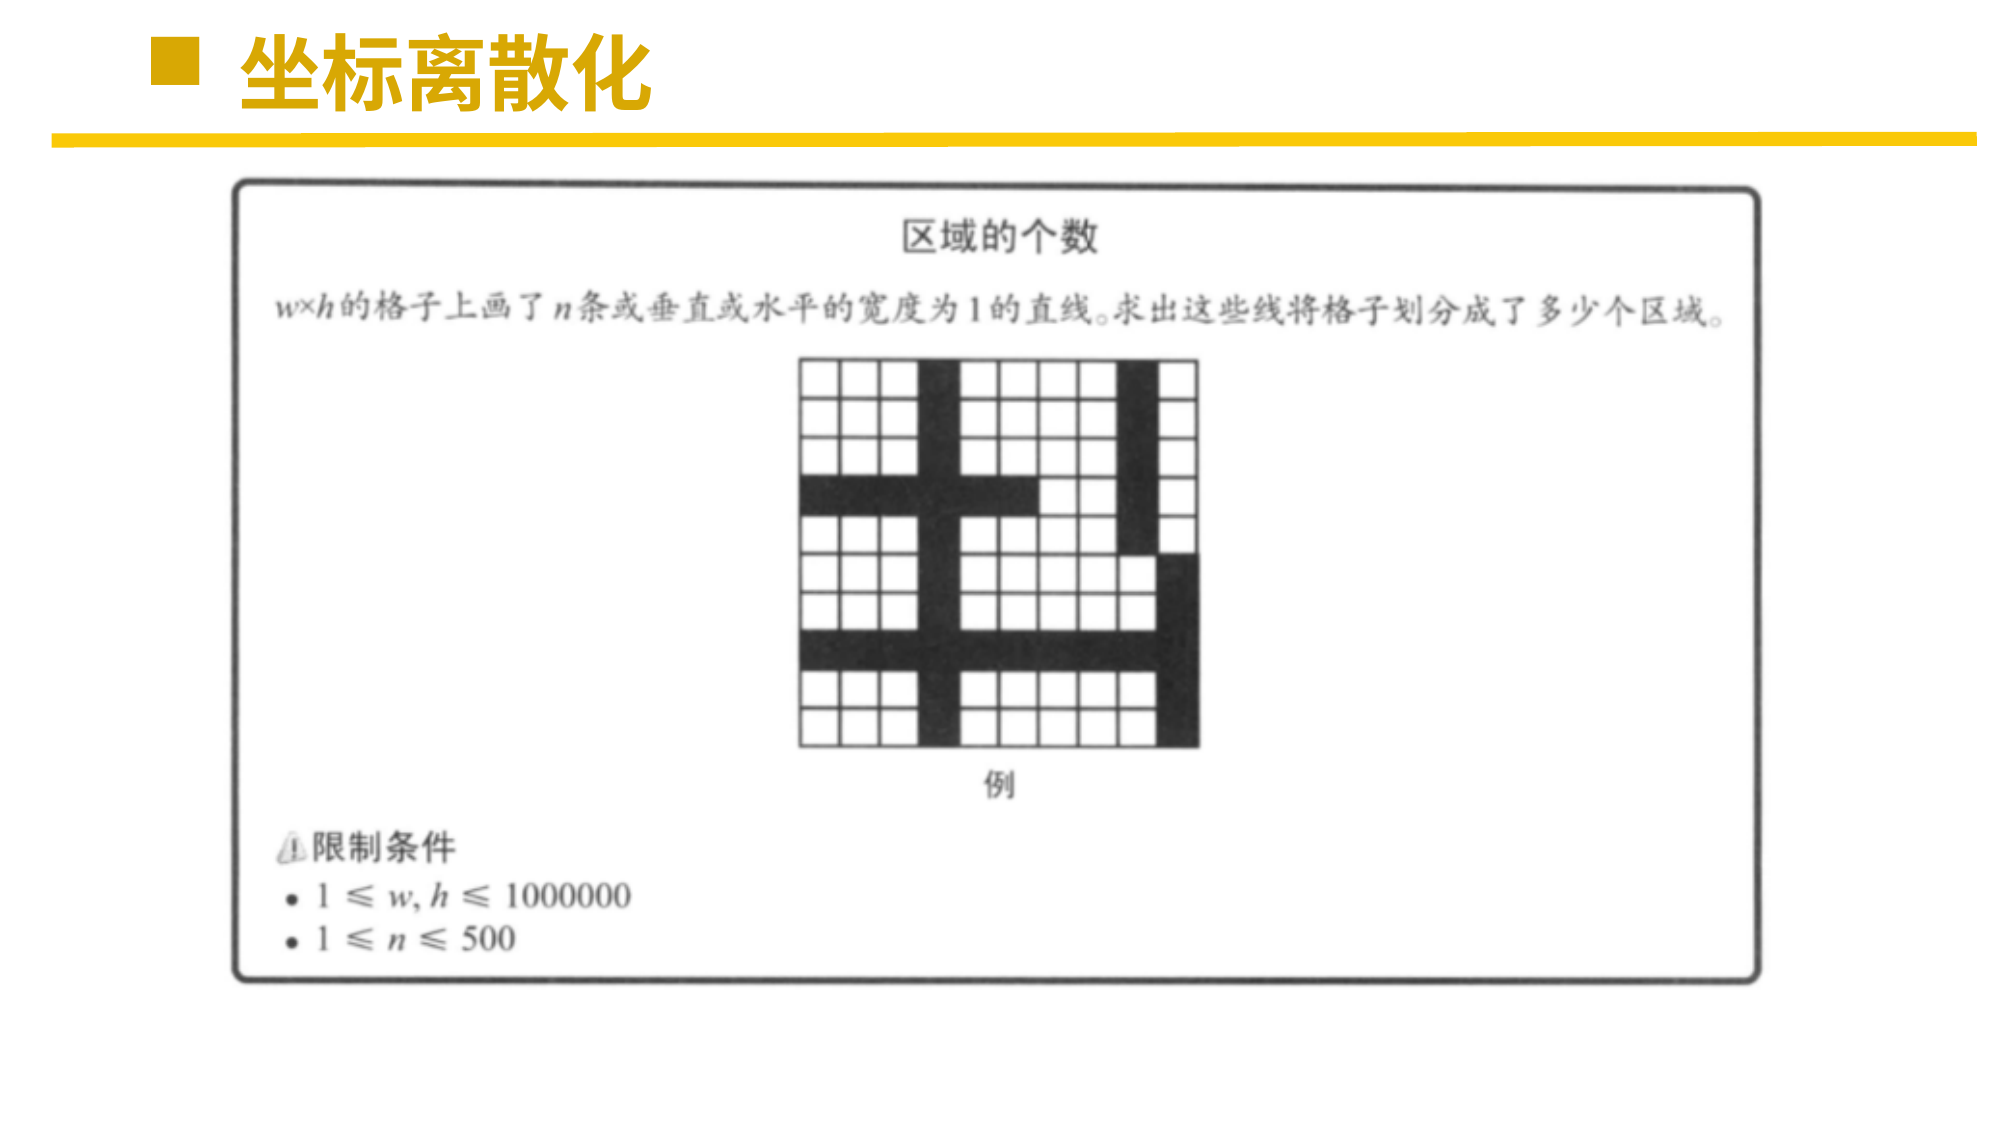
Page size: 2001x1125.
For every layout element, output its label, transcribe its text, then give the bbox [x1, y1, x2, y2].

text_box 坐标离散化 [129, 14, 950, 129]
picture [222, 162, 1778, 997]
